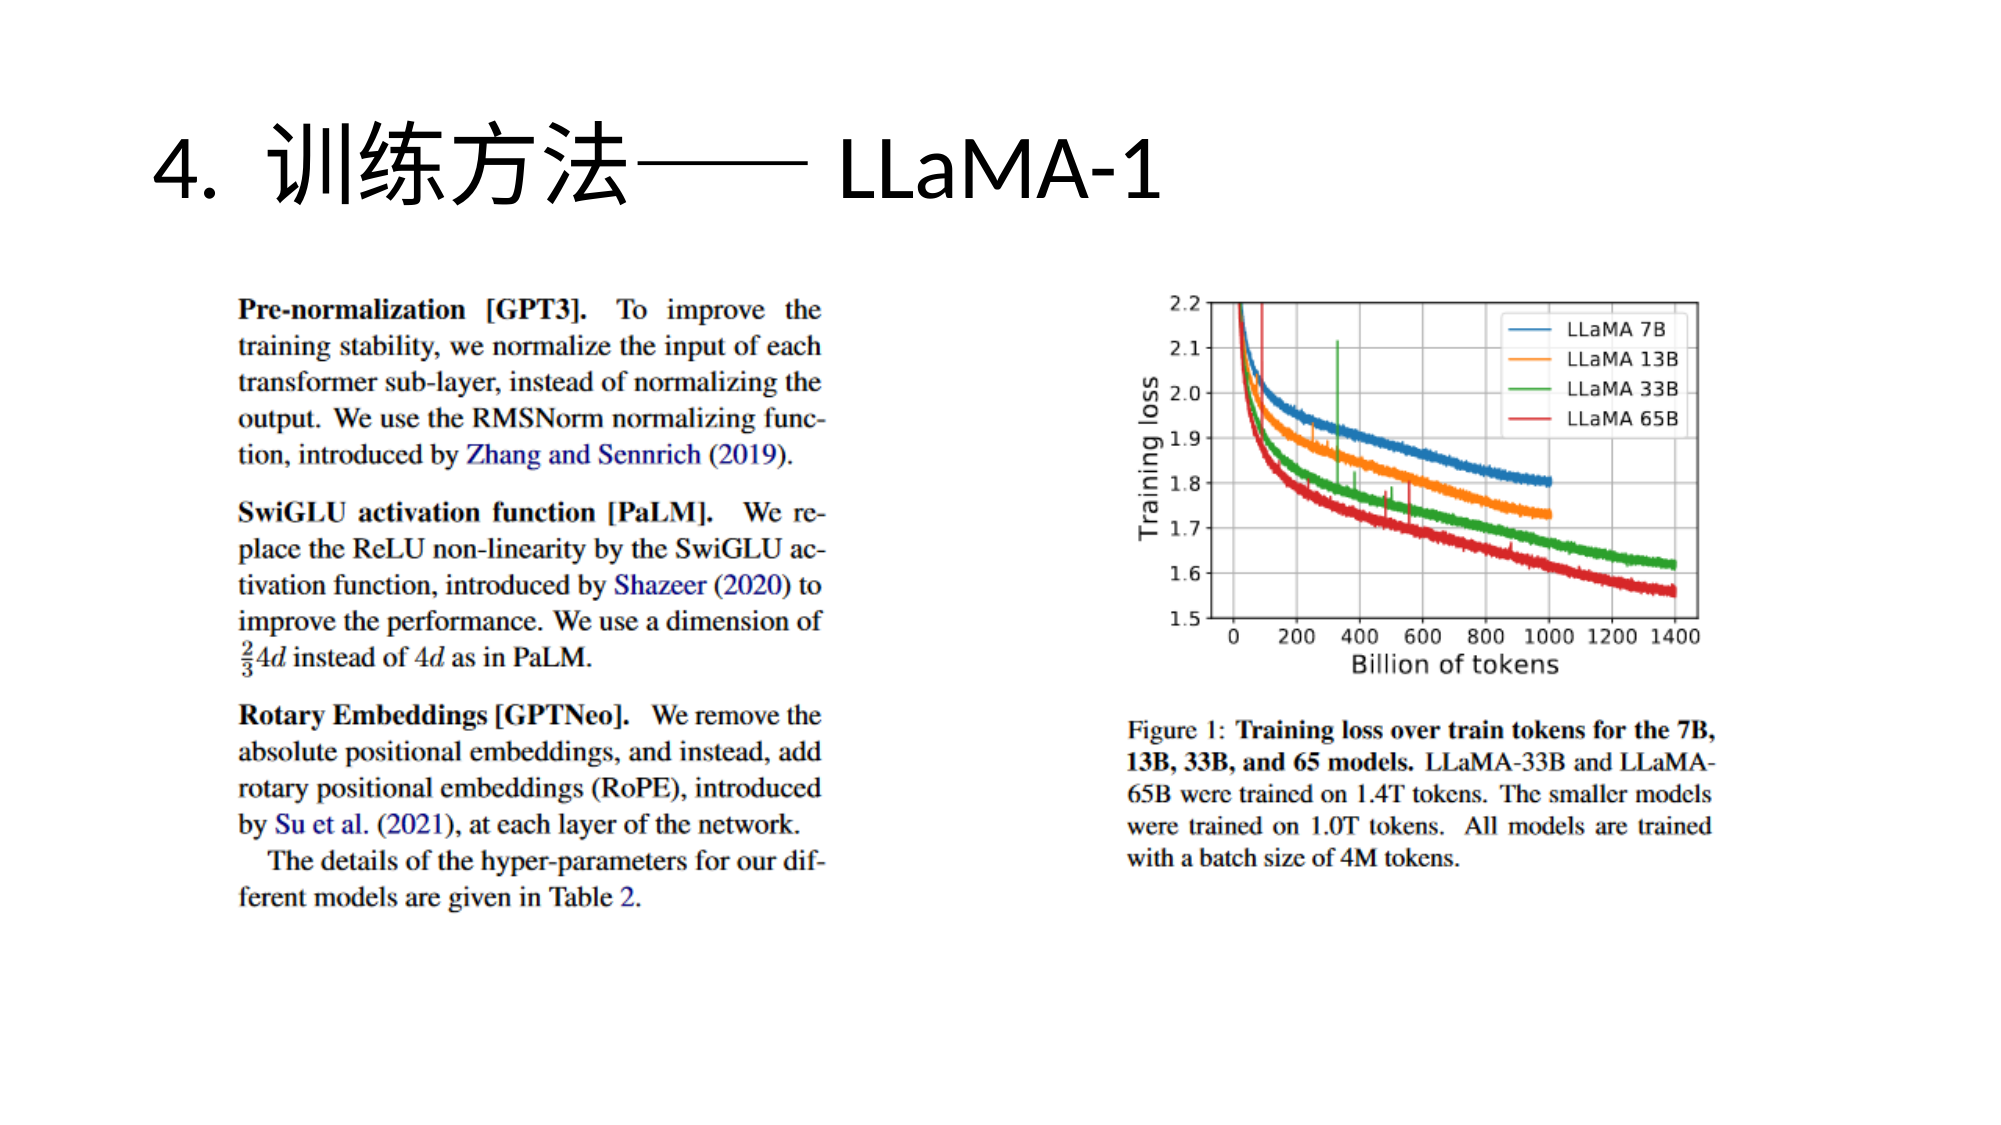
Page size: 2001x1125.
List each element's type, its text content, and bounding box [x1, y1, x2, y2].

title 4. 训练方法——LLaMA-1 [137, 59, 1863, 278]
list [217, 276, 846, 925]
picture [1112, 276, 1737, 899]
